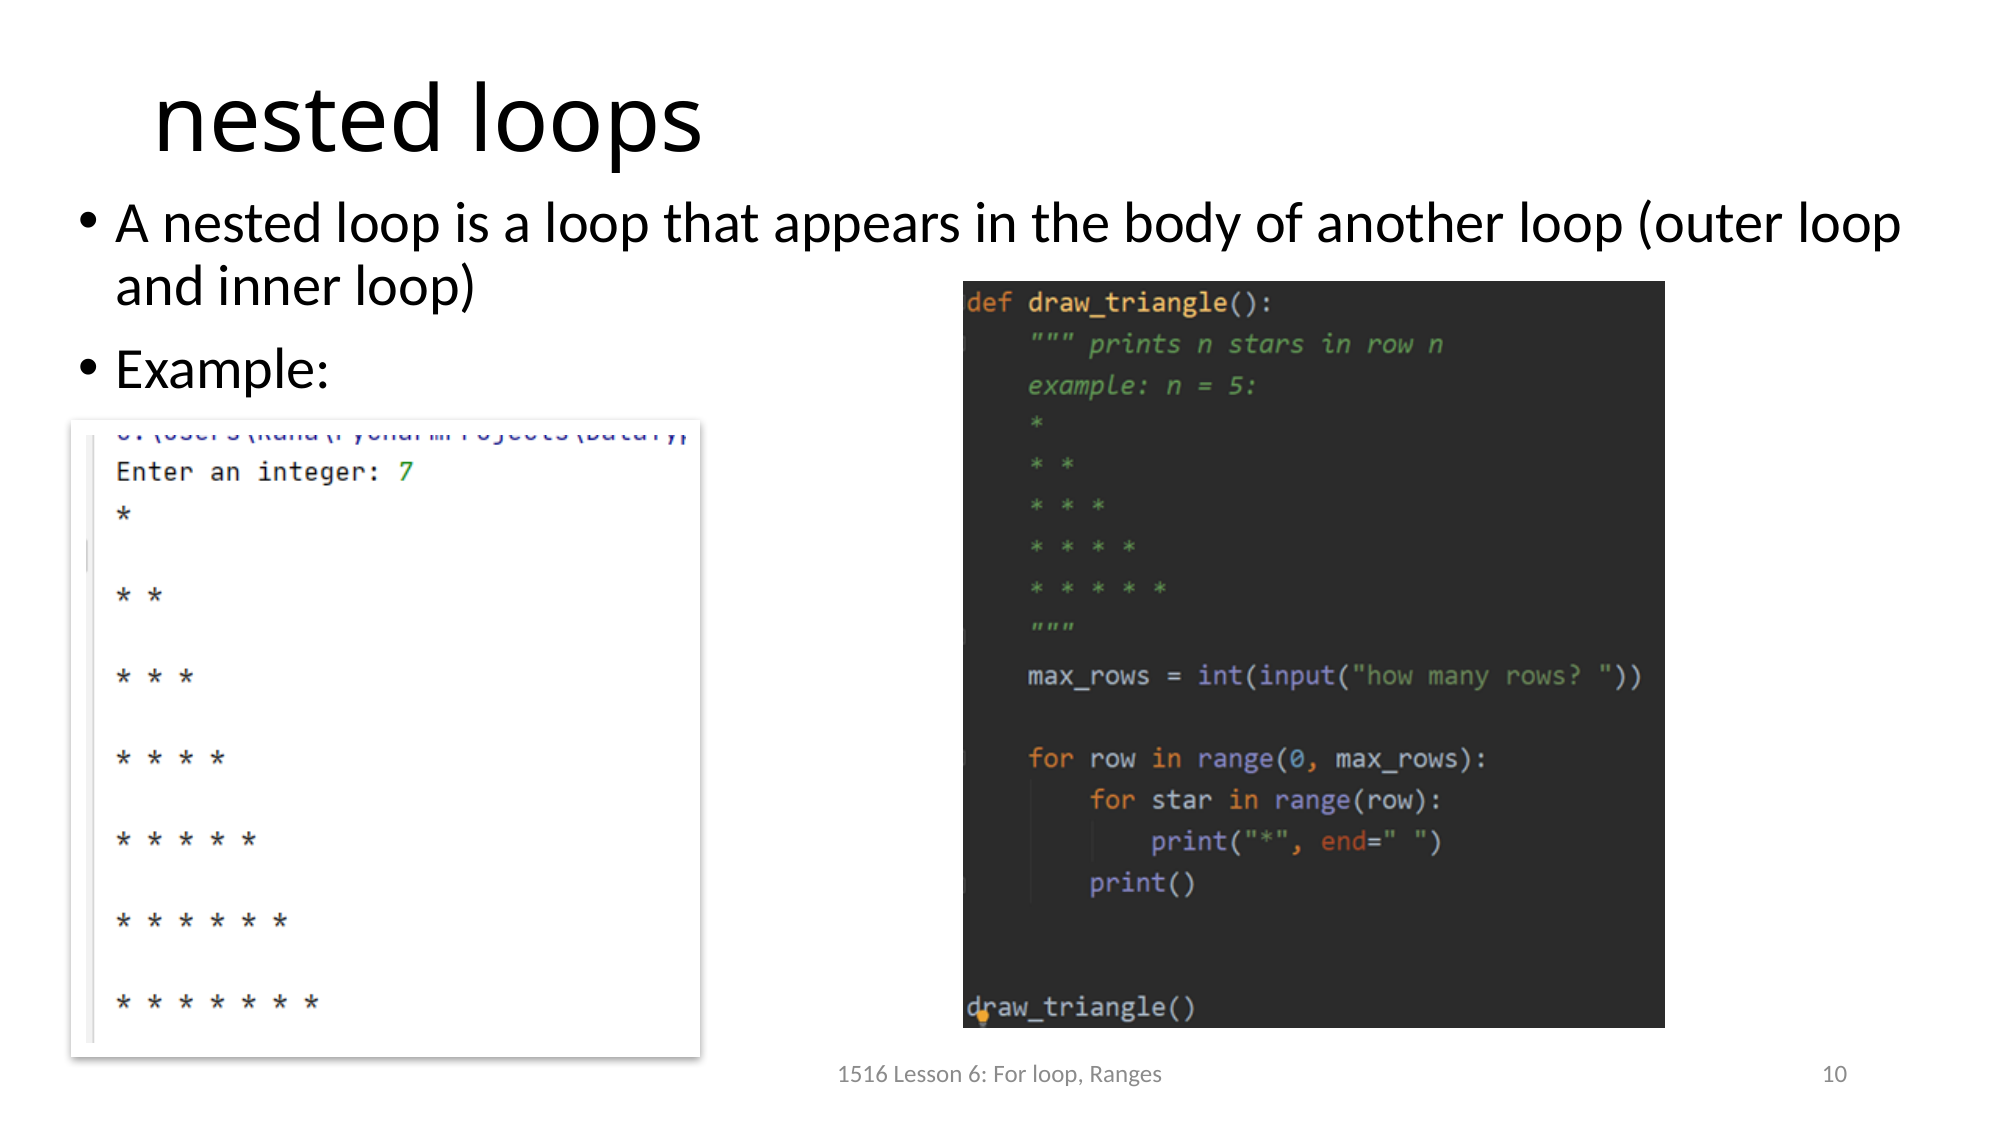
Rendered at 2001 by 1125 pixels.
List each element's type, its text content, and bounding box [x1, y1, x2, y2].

footer 1516 Lesson 6: For loop, Ranges [662, 1042, 1338, 1103]
title nested loops [137, 59, 1863, 184]
list A nested loop is a loop that appears in the body of another loop (outer loop and inner loop) Example: Output: [63, 184, 1974, 1014]
picture [963, 281, 1665, 1028]
slide_number 10 [1412, 1042, 1863, 1103]
picture [85, 434, 686, 1043]
